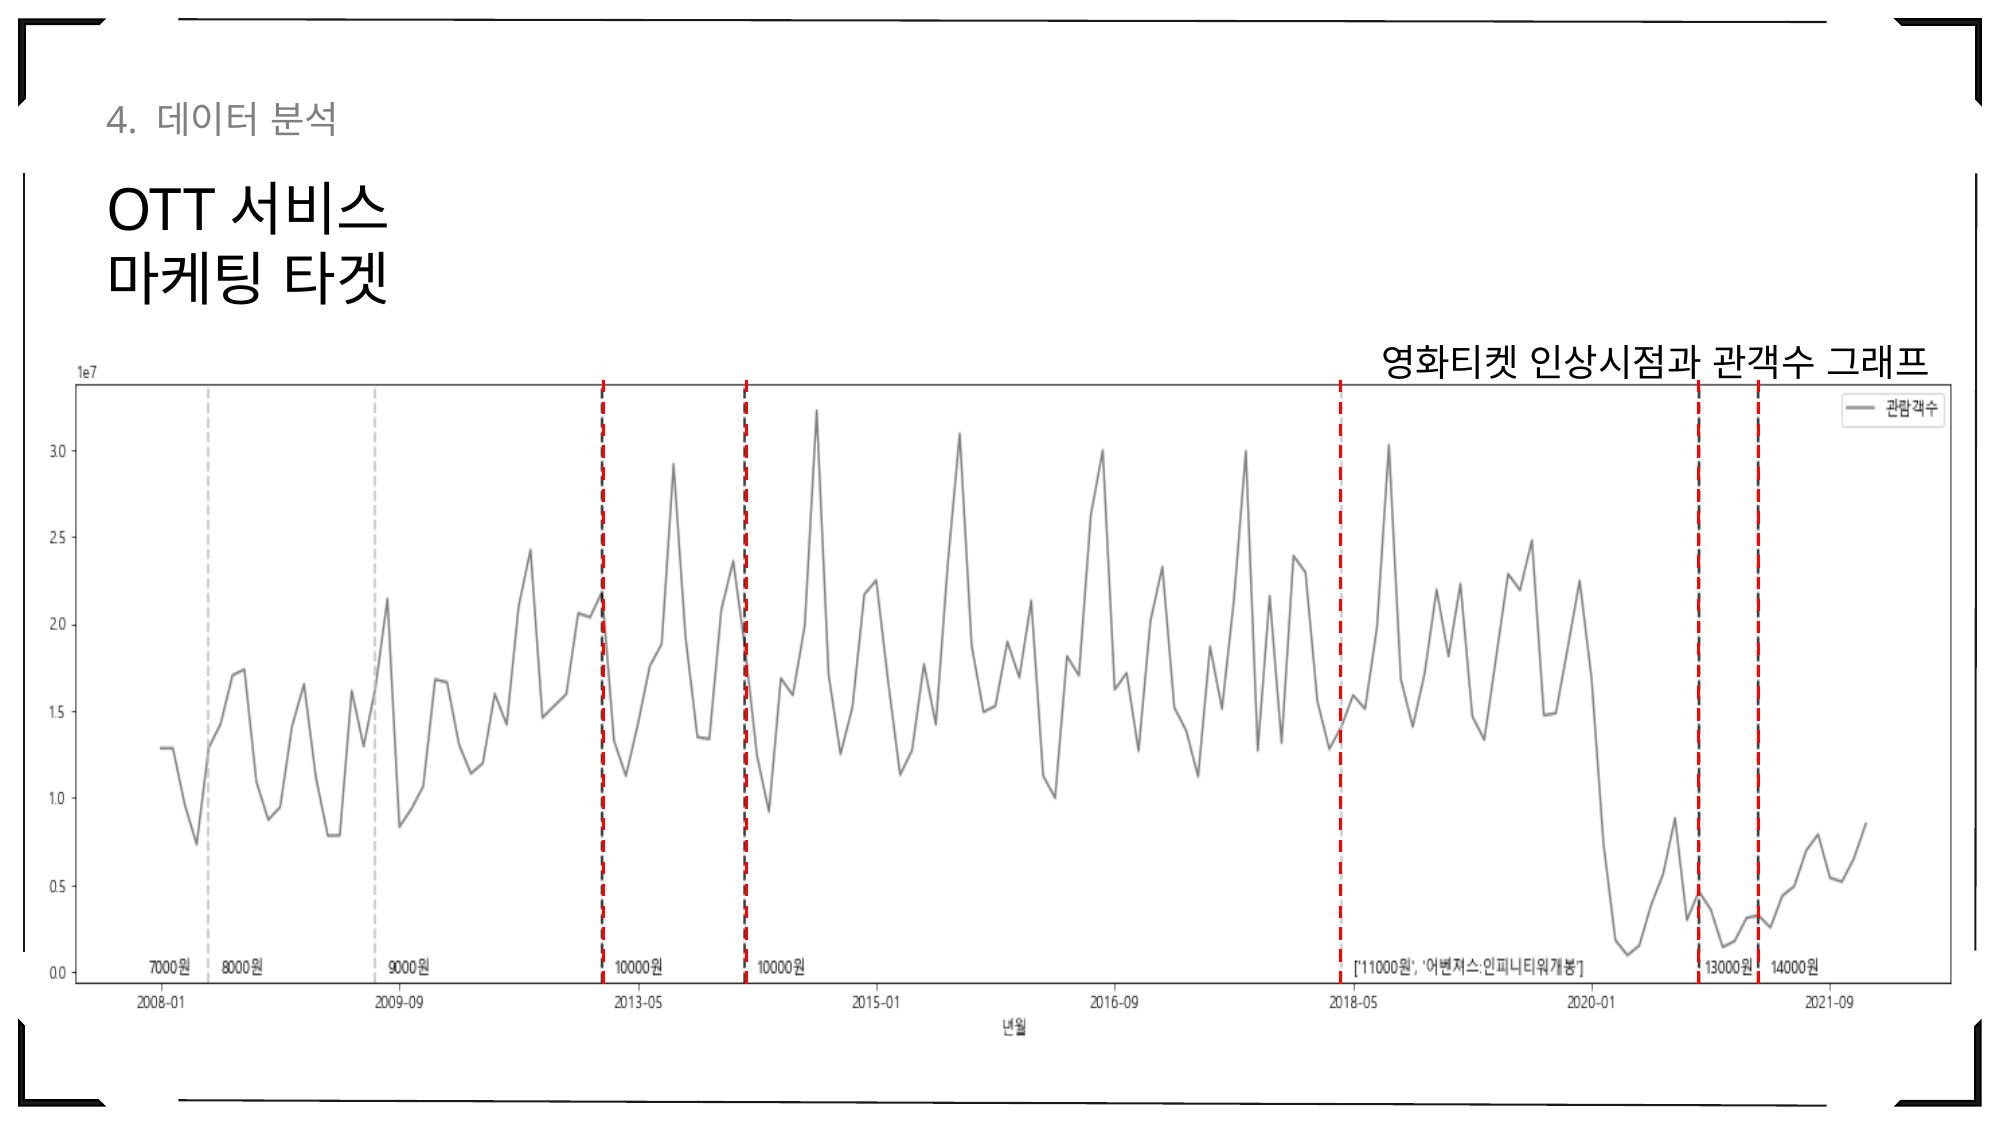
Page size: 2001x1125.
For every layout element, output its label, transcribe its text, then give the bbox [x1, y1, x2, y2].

text_box 4. 데이터 분석 [91, 88, 398, 149]
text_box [39, 353, 1960, 1051]
text_box 영화티켓 인상시점과 관객수 그래프 [1366, 331, 2000, 392]
text_box OTT서비스 마케팅 타겟 [91, 164, 494, 320]
